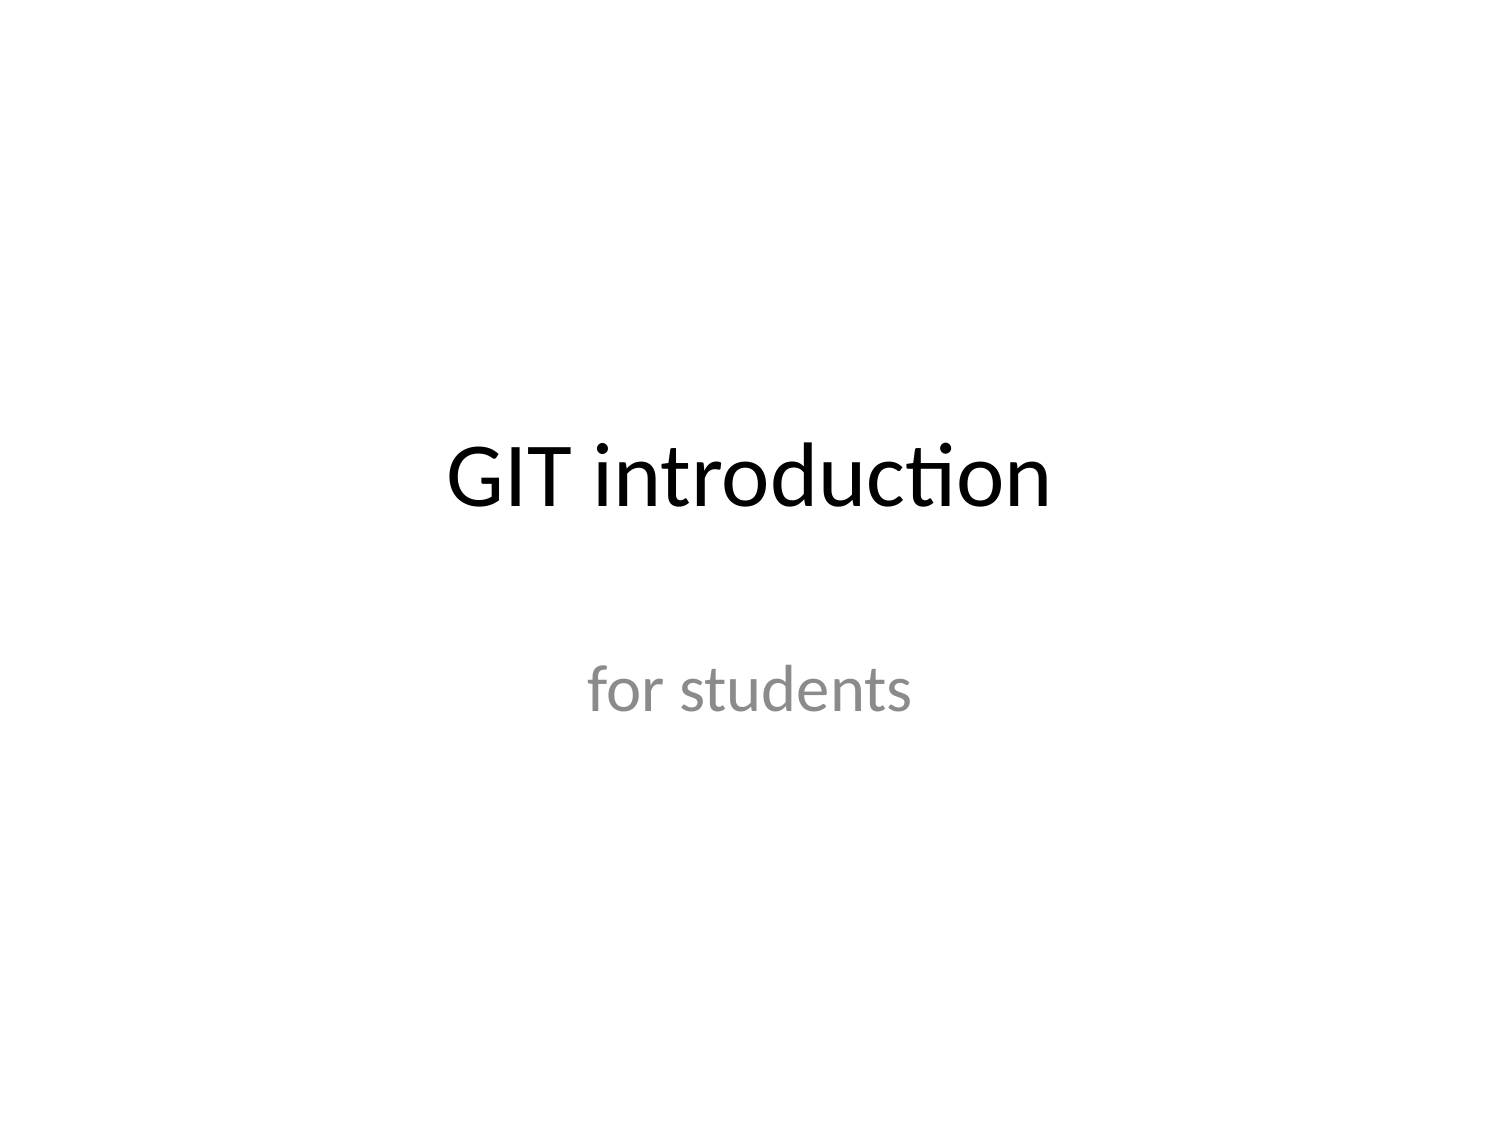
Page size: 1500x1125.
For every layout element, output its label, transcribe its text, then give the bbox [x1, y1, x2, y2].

title GIT introduction [112, 349, 1388, 591]
subtitle for students [225, 637, 1275, 925]
